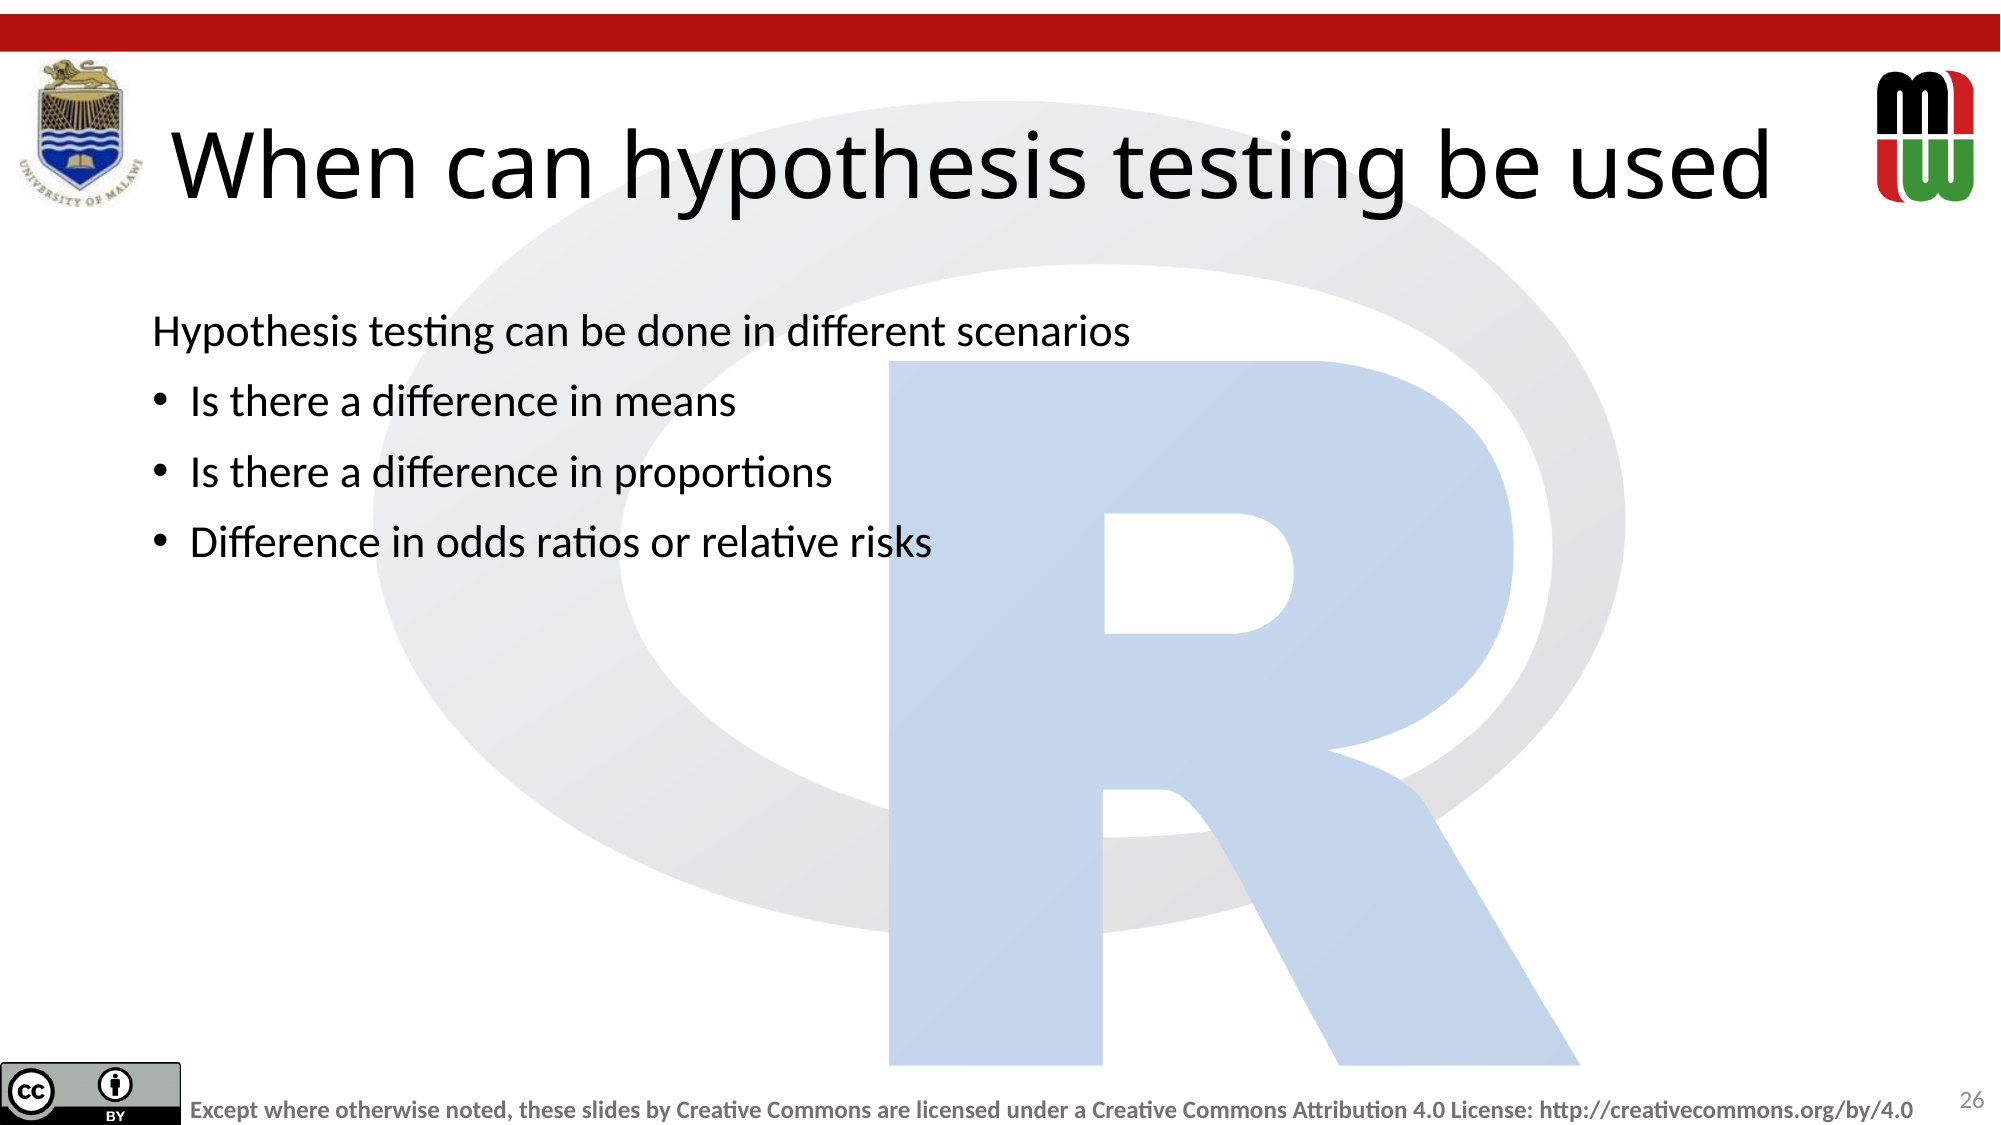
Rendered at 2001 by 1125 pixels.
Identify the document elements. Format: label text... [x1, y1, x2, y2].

title When can hypothesis testing be used [155, 59, 1851, 278]
picture [19, 59, 143, 207]
picture [0, 1062, 181, 1125]
slide_number 26 [1550, 1073, 2000, 1125]
list Hypothesis testing can be done in different scenarios Is there a difference in means Is there a difference in proportions Difference in odds ratios or relative risks [137, 299, 1863, 1066]
